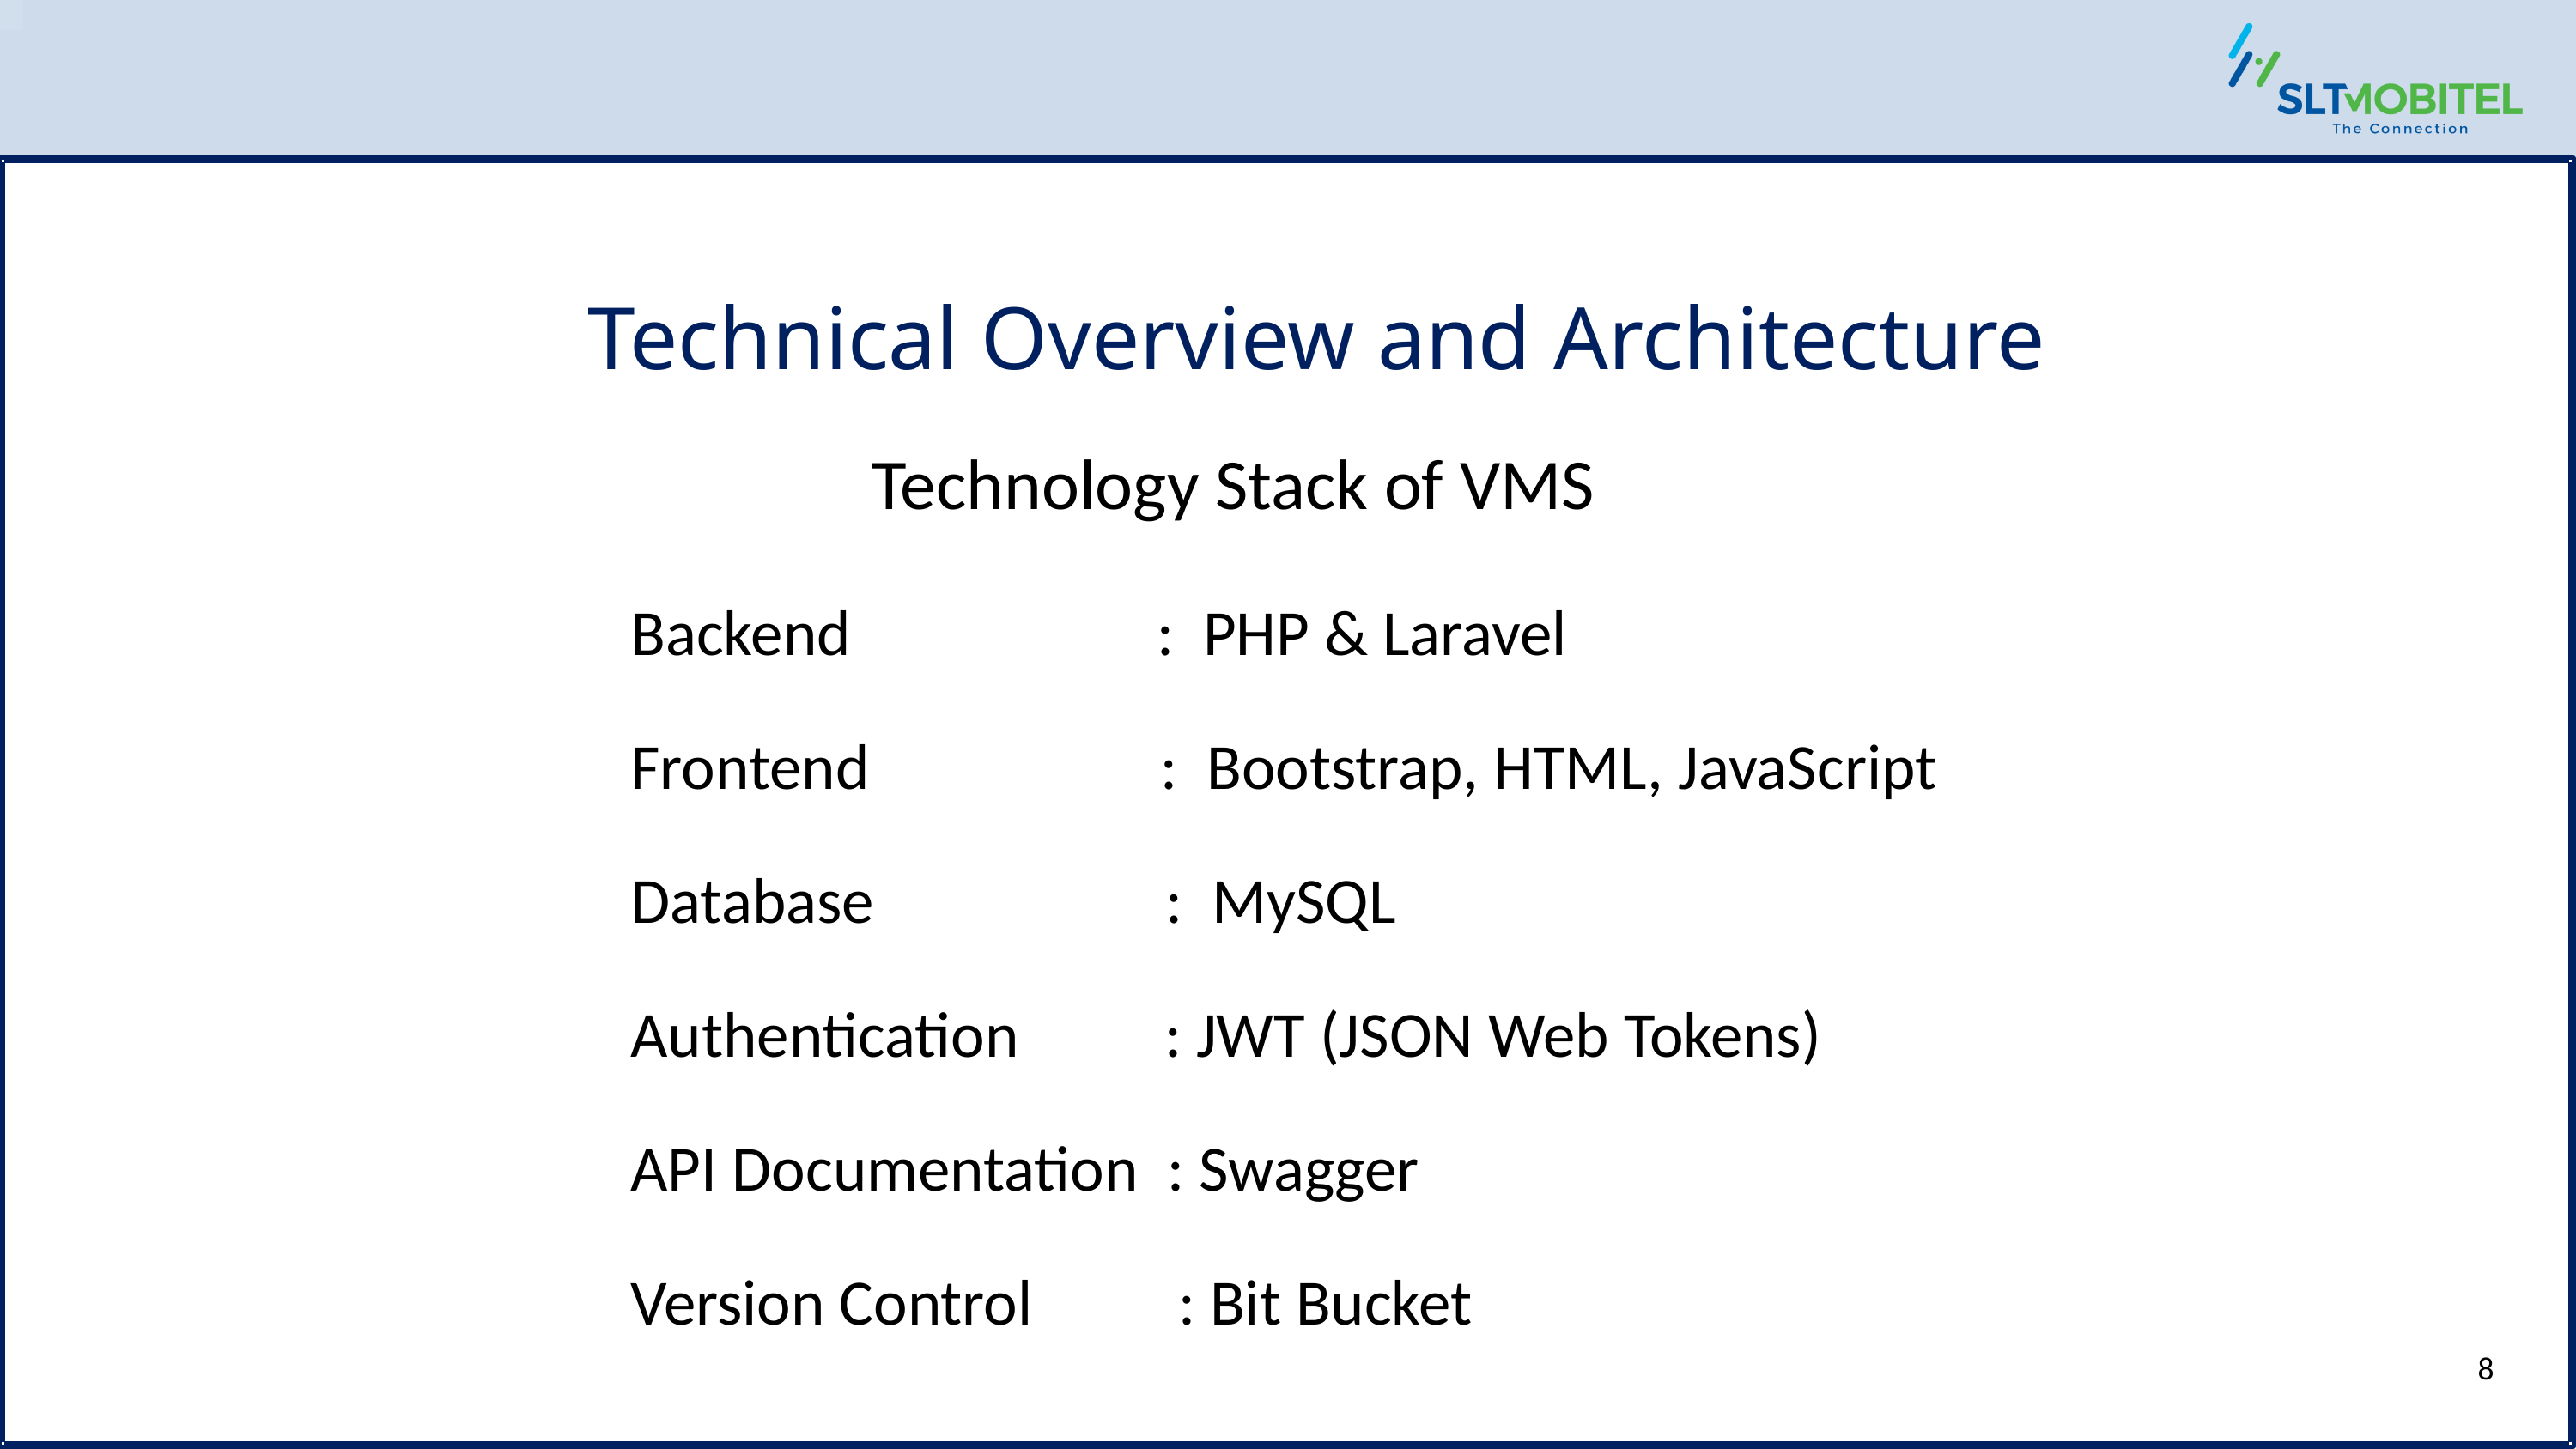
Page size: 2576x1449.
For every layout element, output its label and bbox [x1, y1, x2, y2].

text_box [0, 155, 2576, 1449]
text_box [2221, 20, 2530, 136]
text_box [0, 0, 2576, 154]
